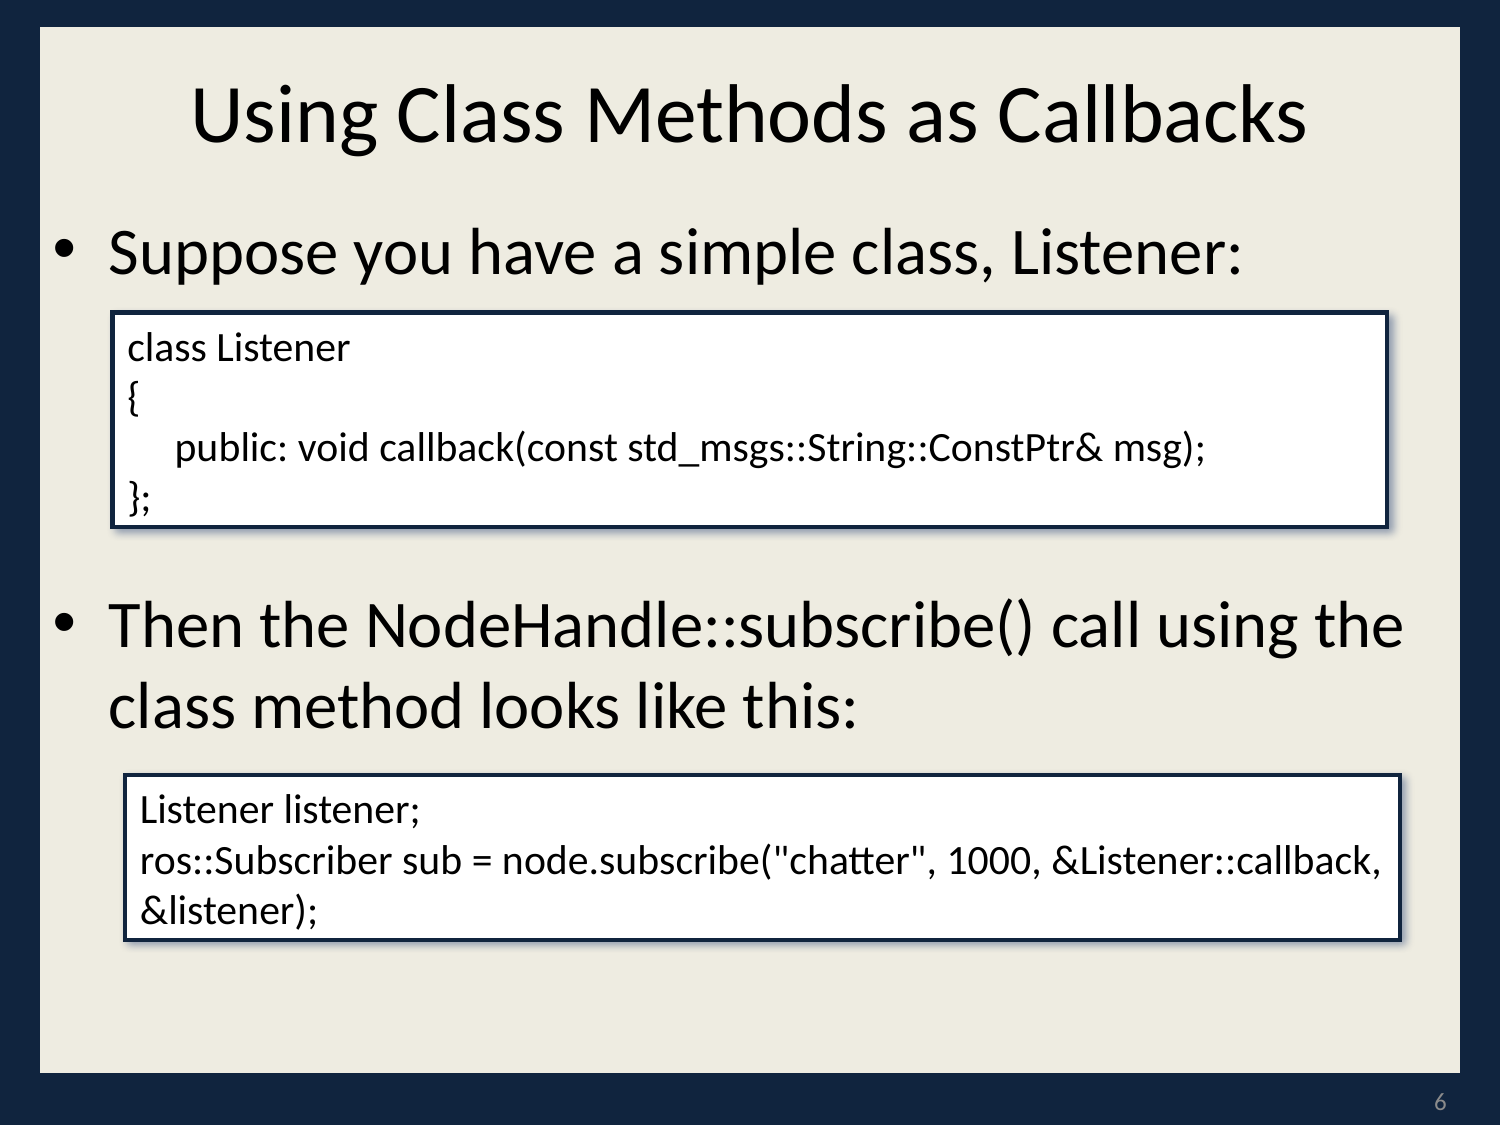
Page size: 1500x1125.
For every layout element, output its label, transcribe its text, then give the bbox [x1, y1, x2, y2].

title Using Class Methods as Callbacks [37, 31, 1463, 188]
list Suppose you have a simple class, Listener: Then the NodeHandle::subscribe() call using the class method looks like this: [37, 200, 1463, 1080]
text_box Listener listener; ros::Subscriber sub = node.subscribe("chatter", 1000, &Listener::callback, &listener); [124, 774, 1400, 940]
text_box class Listener { public: void callback(const std_msgs::String::ConstPtr& msg); }; [112, 312, 1388, 528]
slide_number 6 [1111, 1074, 1462, 1125]
